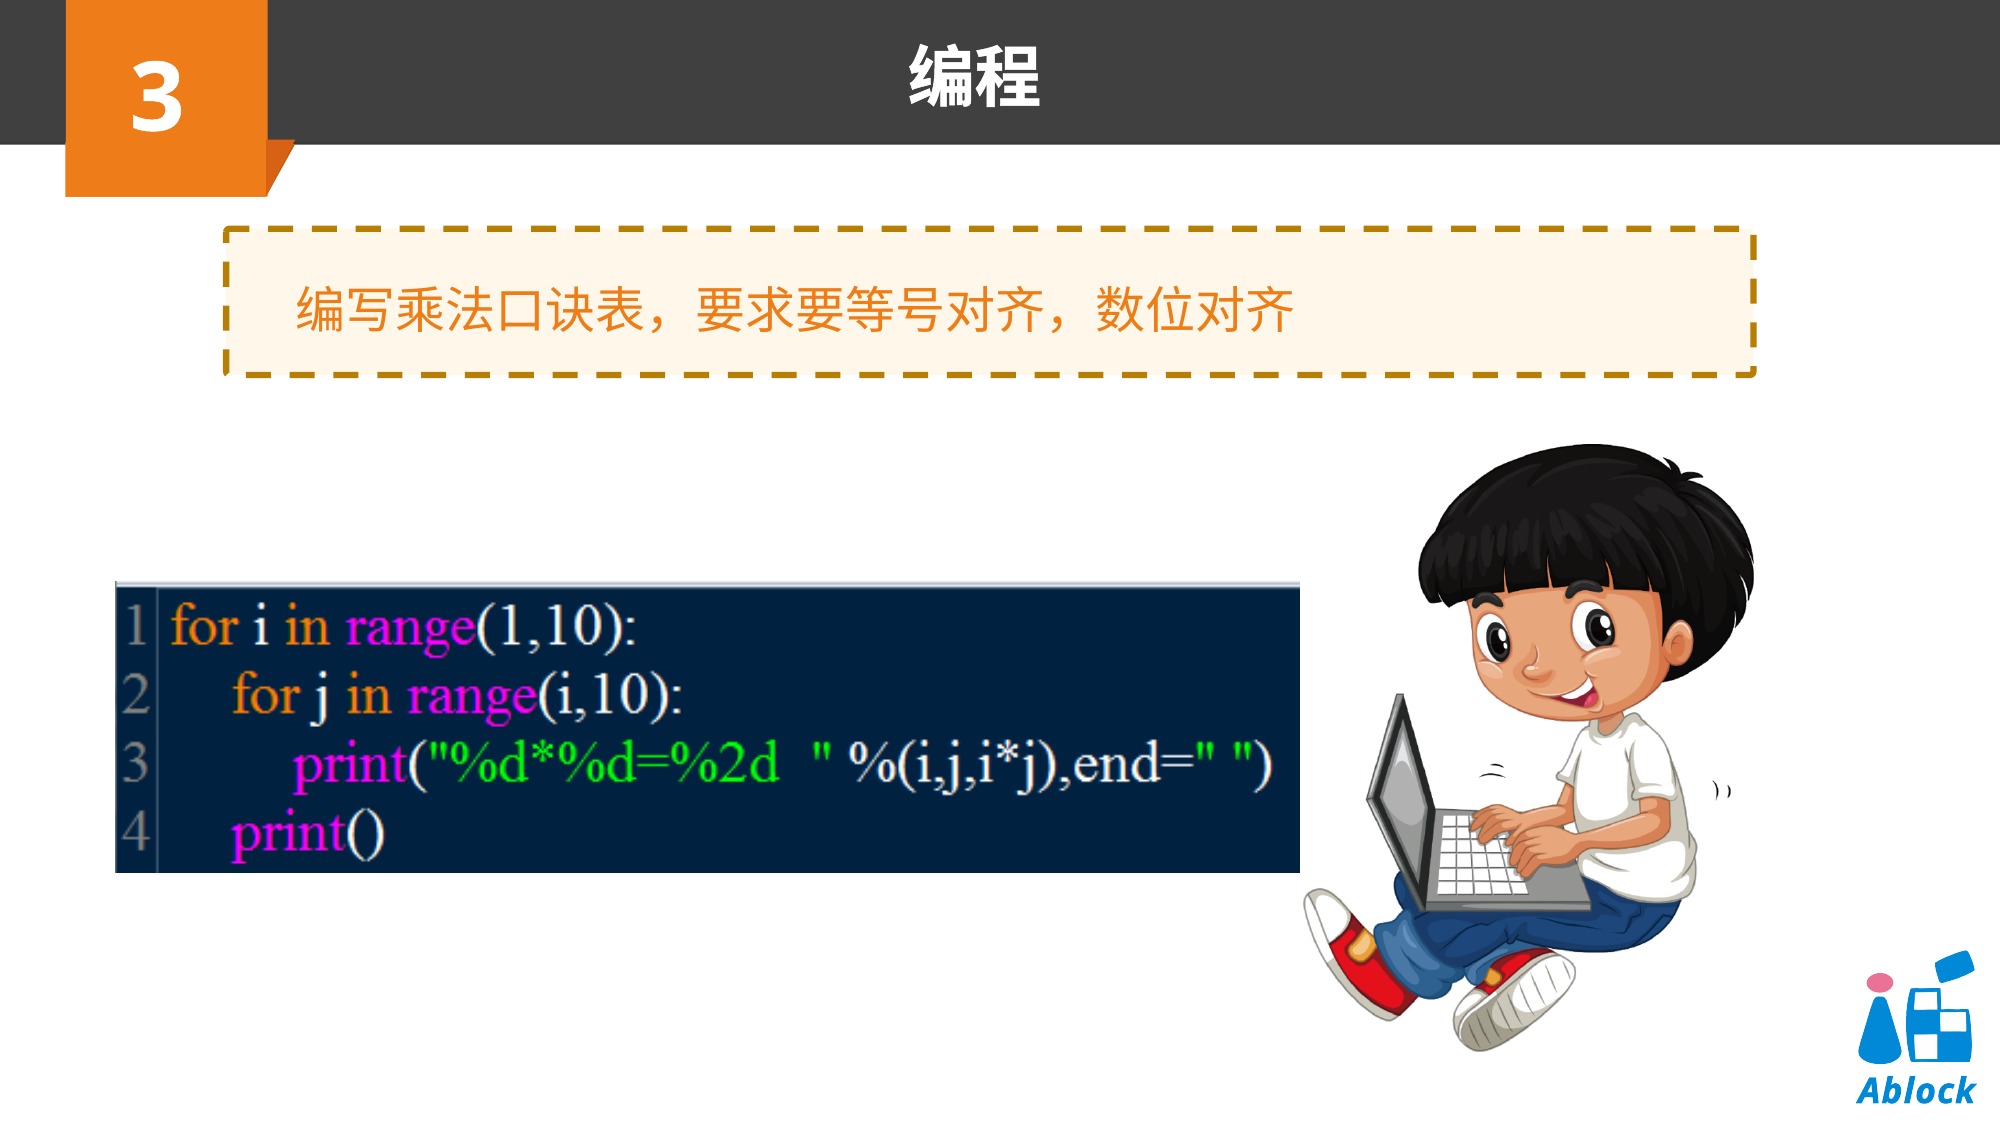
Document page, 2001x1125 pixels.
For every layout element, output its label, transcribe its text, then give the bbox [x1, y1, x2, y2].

picture [1303, 444, 1754, 1052]
text_box [225, 227, 1755, 377]
picture [1774, 882, 2000, 1125]
text_box 编写乘法口诀表，要求要等号对齐，数位对齐 [280, 271, 1754, 347]
picture [115, 581, 1300, 873]
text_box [0, 0, 2000, 197]
